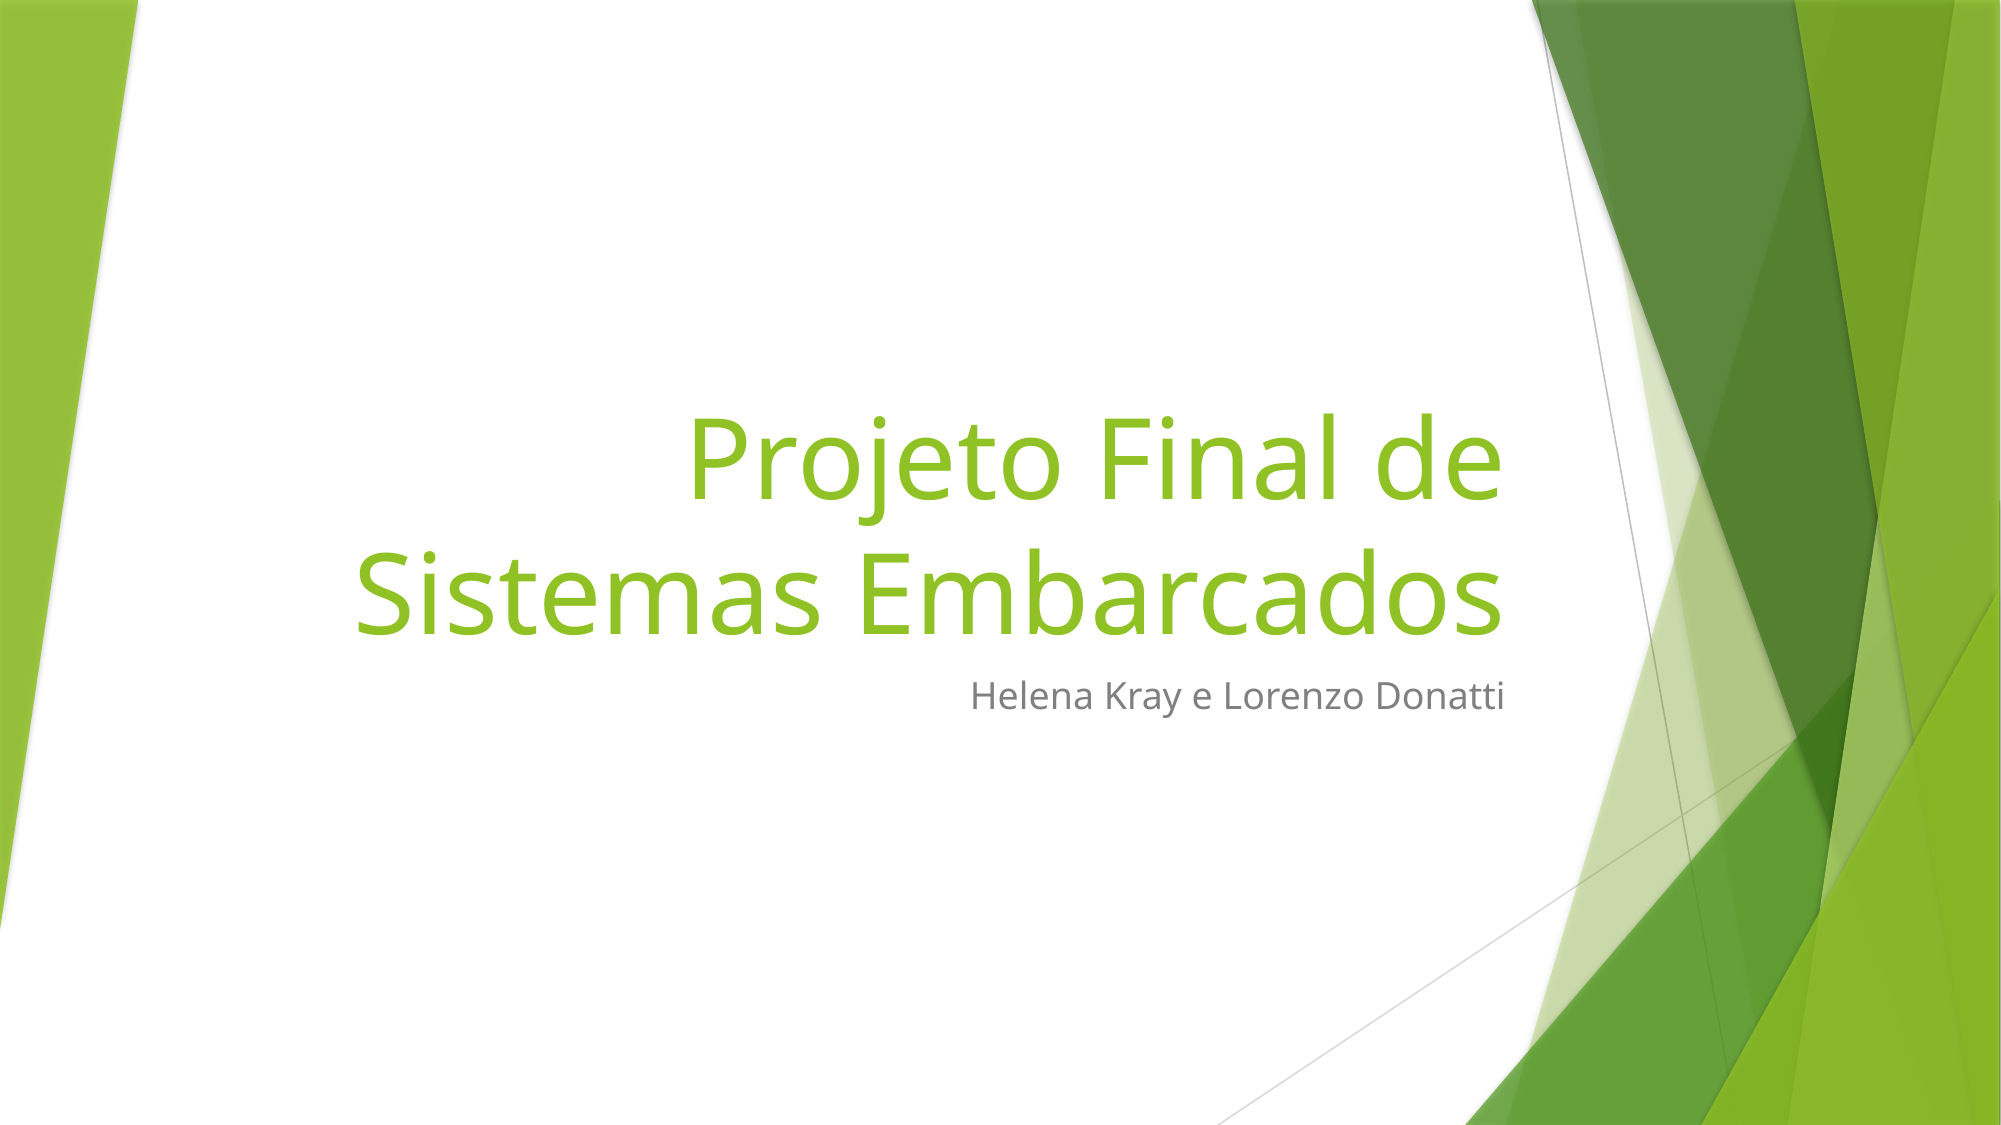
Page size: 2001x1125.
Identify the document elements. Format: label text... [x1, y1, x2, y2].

title Projeto Final de Sistemas Embarcados [247, 394, 1522, 664]
subtitle Helena Kray e Lorenzo Donatti [247, 664, 1522, 845]
